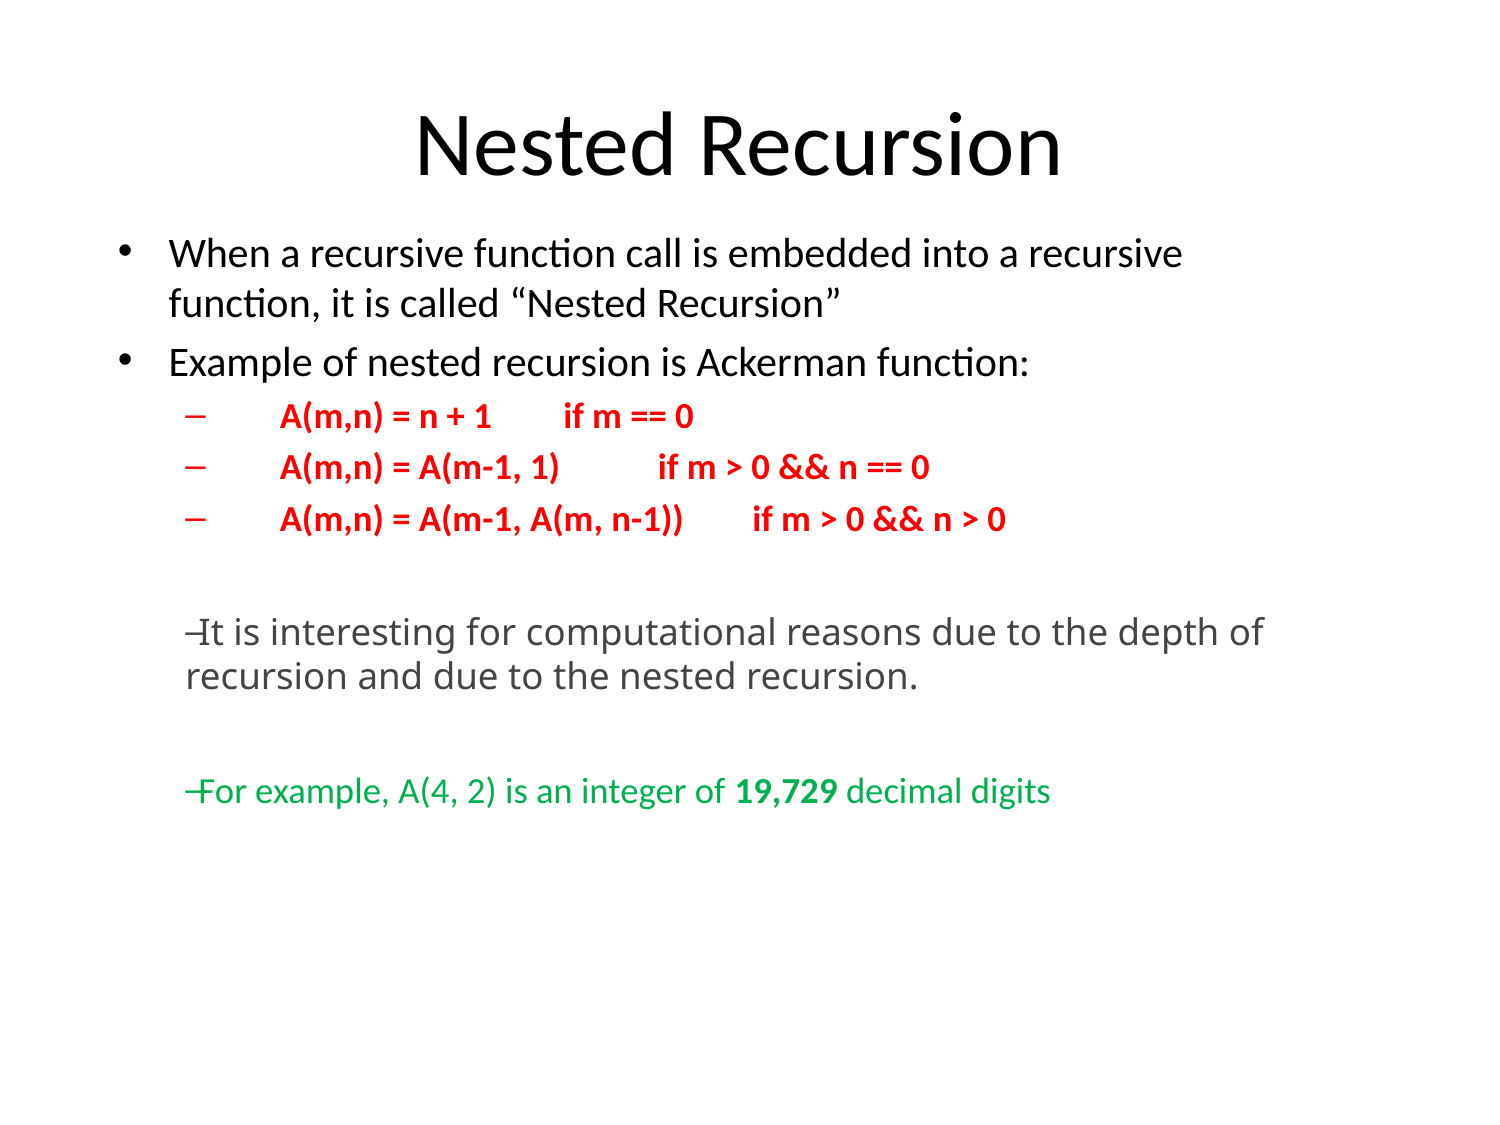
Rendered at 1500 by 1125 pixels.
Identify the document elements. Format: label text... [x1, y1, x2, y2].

title Nested Recursion [75, 45, 1425, 233]
list When a recursive function call is embedded into a recursive function, it is called “Nested Recursion” Example of nested recursion is Ackerman function: A(m,n) = n + 1 if m == 0 A(m,n) = A(m-1, 1) if m > 0 && n == 0 A(m,n) = A(m-1, A(m, n-1)) if m > 0 && n > 0 It is interesting for computational reasons due to the depth of recursion and due to the nested recursion. For example, A(4, 2) is an integer of 19,729 decimal digits [69, 217, 1353, 828]
